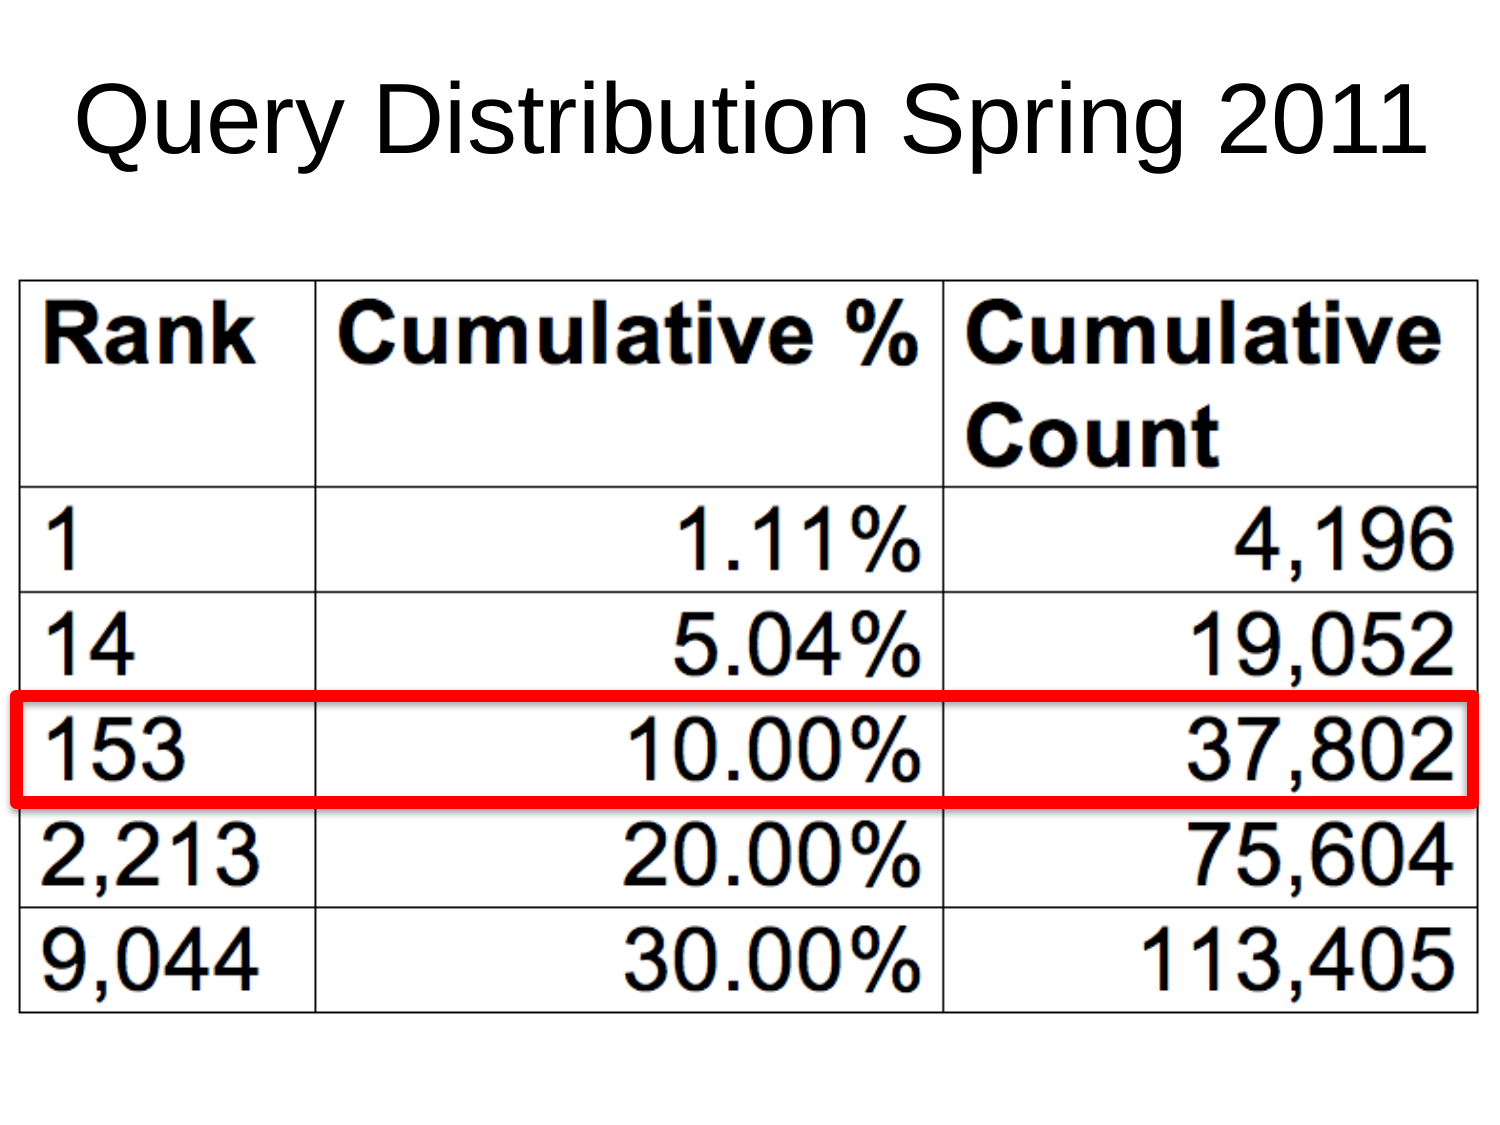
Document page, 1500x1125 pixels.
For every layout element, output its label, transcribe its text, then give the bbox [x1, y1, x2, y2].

picture [0, 259, 1500, 1033]
text_box Query Distribution Spring 2011 [58, 46, 1447, 181]
